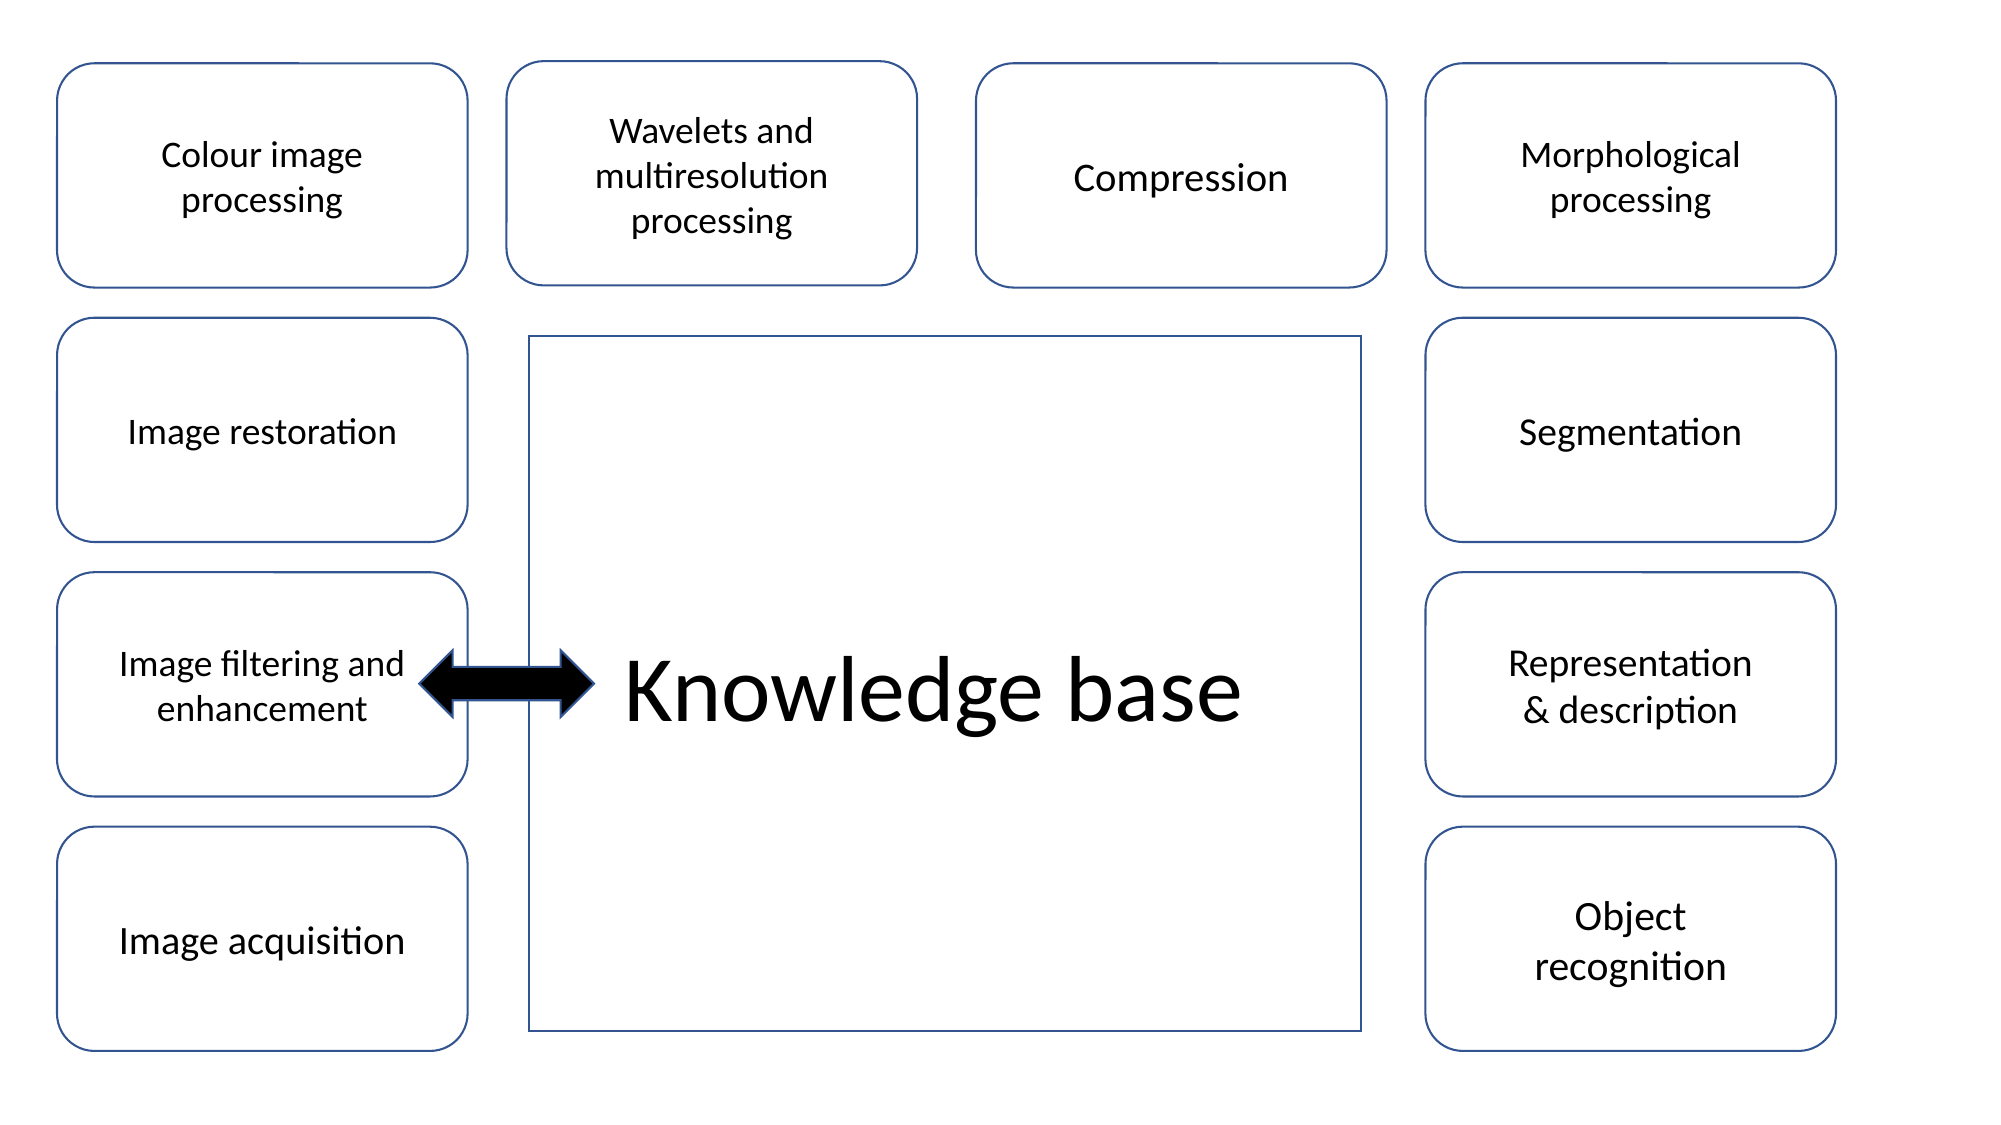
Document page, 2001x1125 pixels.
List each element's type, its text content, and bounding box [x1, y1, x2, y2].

text_box Compression [974, 62, 1388, 289]
text_box Image acquisition [55, 825, 469, 1052]
text_box Colour image processing [55, 62, 469, 289]
text_box Knowledge base [528, 335, 1362, 1032]
text_box Object recognition [1424, 825, 1838, 1052]
text_box Segmentation [1424, 316, 1838, 544]
text_box Image filtering and enhancement [55, 571, 469, 798]
text_box [417, 647, 596, 720]
text_box Representation & description [1424, 571, 1838, 798]
text_box Wavelets and multiresolution processing [505, 60, 919, 287]
text_box Morphological processing [1424, 62, 1838, 289]
text_box Image restoration [55, 316, 469, 544]
